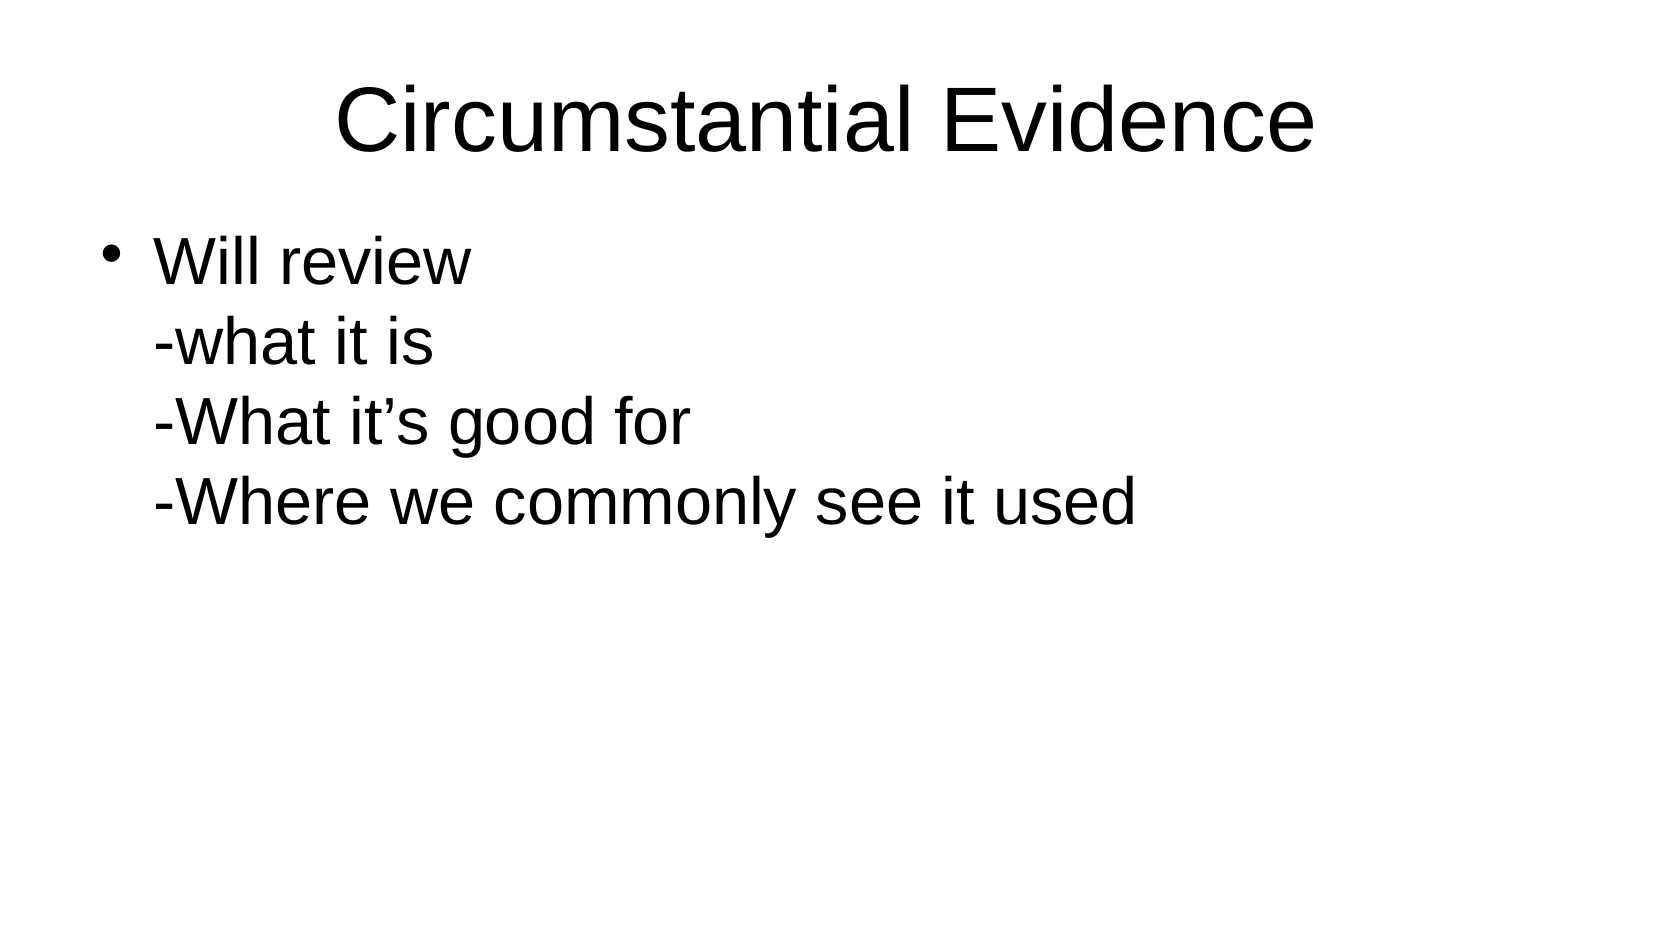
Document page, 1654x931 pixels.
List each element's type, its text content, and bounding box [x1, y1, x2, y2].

list Will review -what it is -What it’s good for -Where we commonly see it used [82, 217, 1571, 757]
title Circumstantial Evidence [82, 37, 1571, 193]
